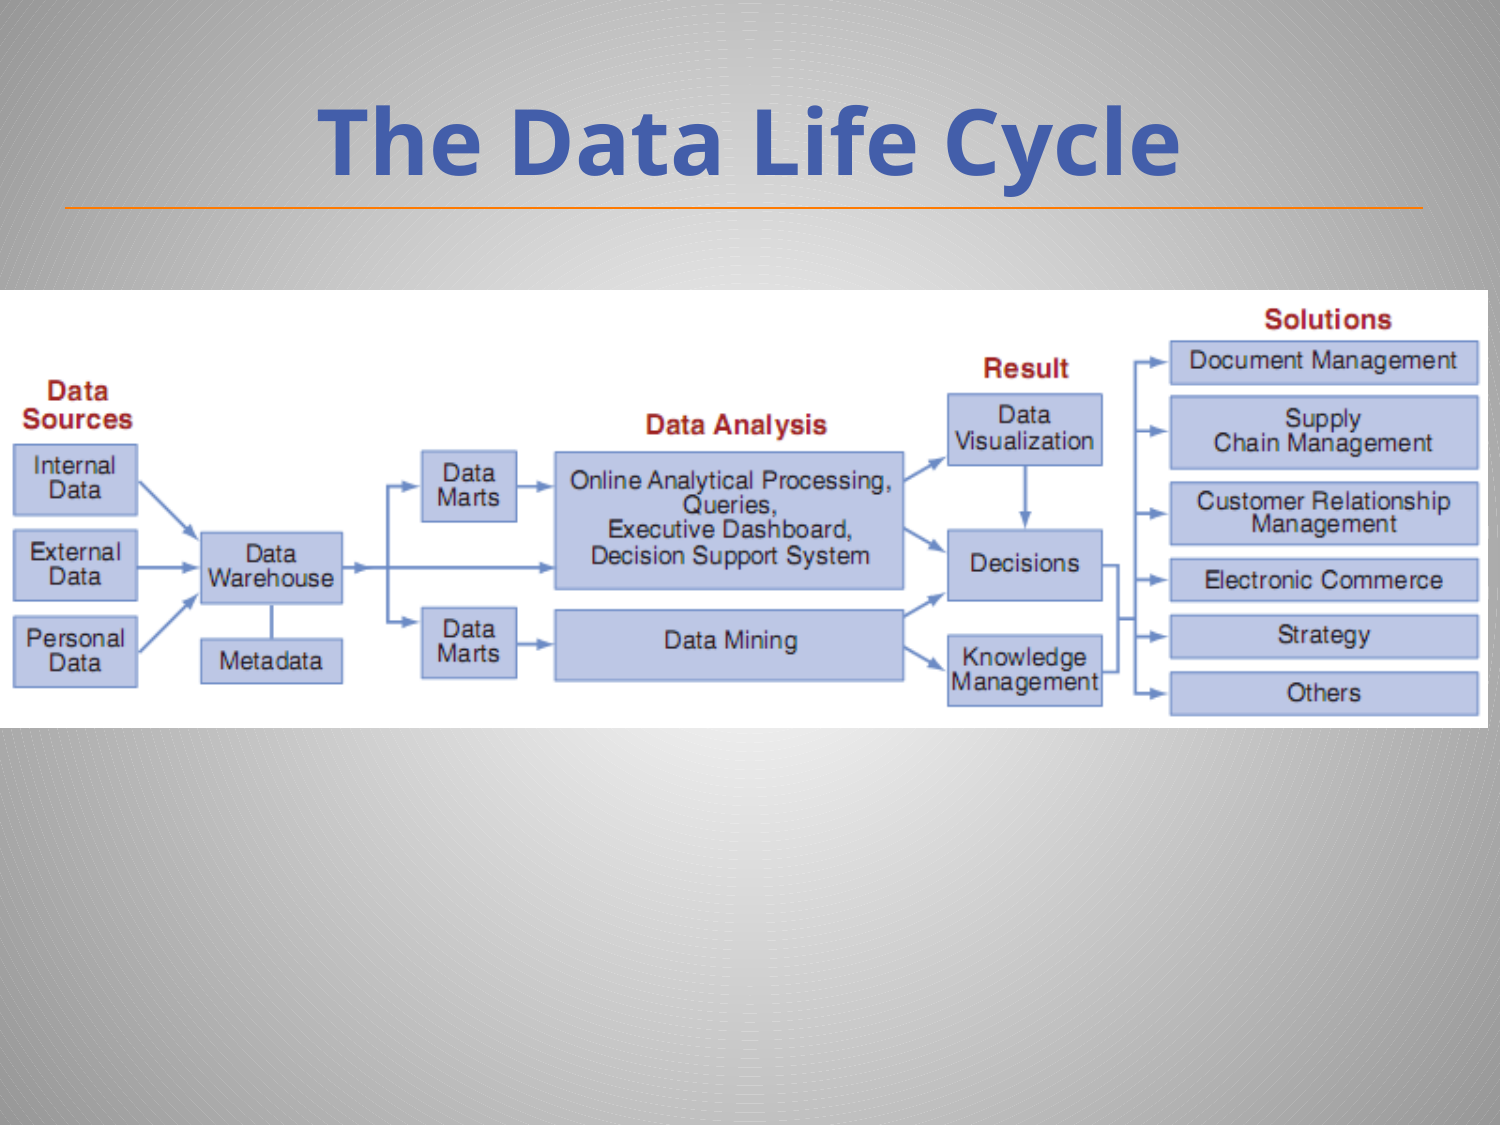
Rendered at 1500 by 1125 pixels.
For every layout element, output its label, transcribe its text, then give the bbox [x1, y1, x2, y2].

picture [0, 290, 1488, 729]
title The Data Life Cycle [75, 45, 1425, 233]
